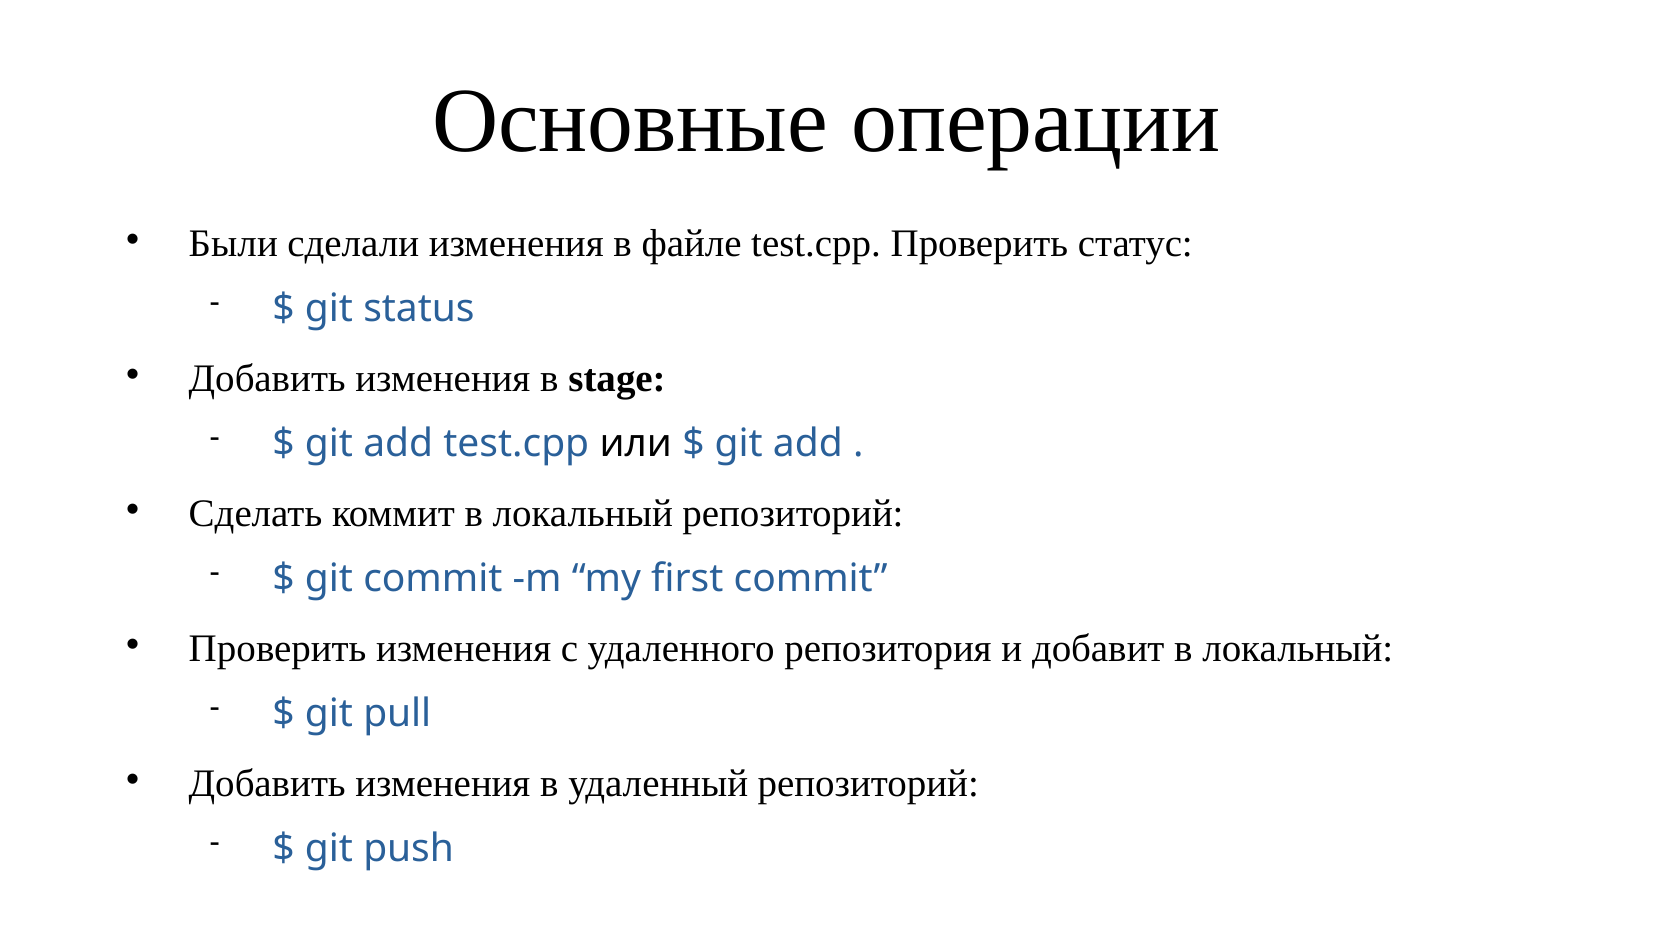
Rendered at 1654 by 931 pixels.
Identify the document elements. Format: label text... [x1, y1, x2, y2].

text_box Были сделали изменения в файле test.cpp. Проверить статус: $ git status Добавить изменения в stage: $ git add test.cpp или $ git add . Сделать коммит в локальный репозиторий: $ git commit -m “my first commit” Проверить изменения с удаленного репозитория и добавит в локальный: $ git pull Добавить изменения в удаленный репозиторий: $ git push [104, 217, 1593, 870]
text_box Основные операции [82, 37, 1571, 193]
